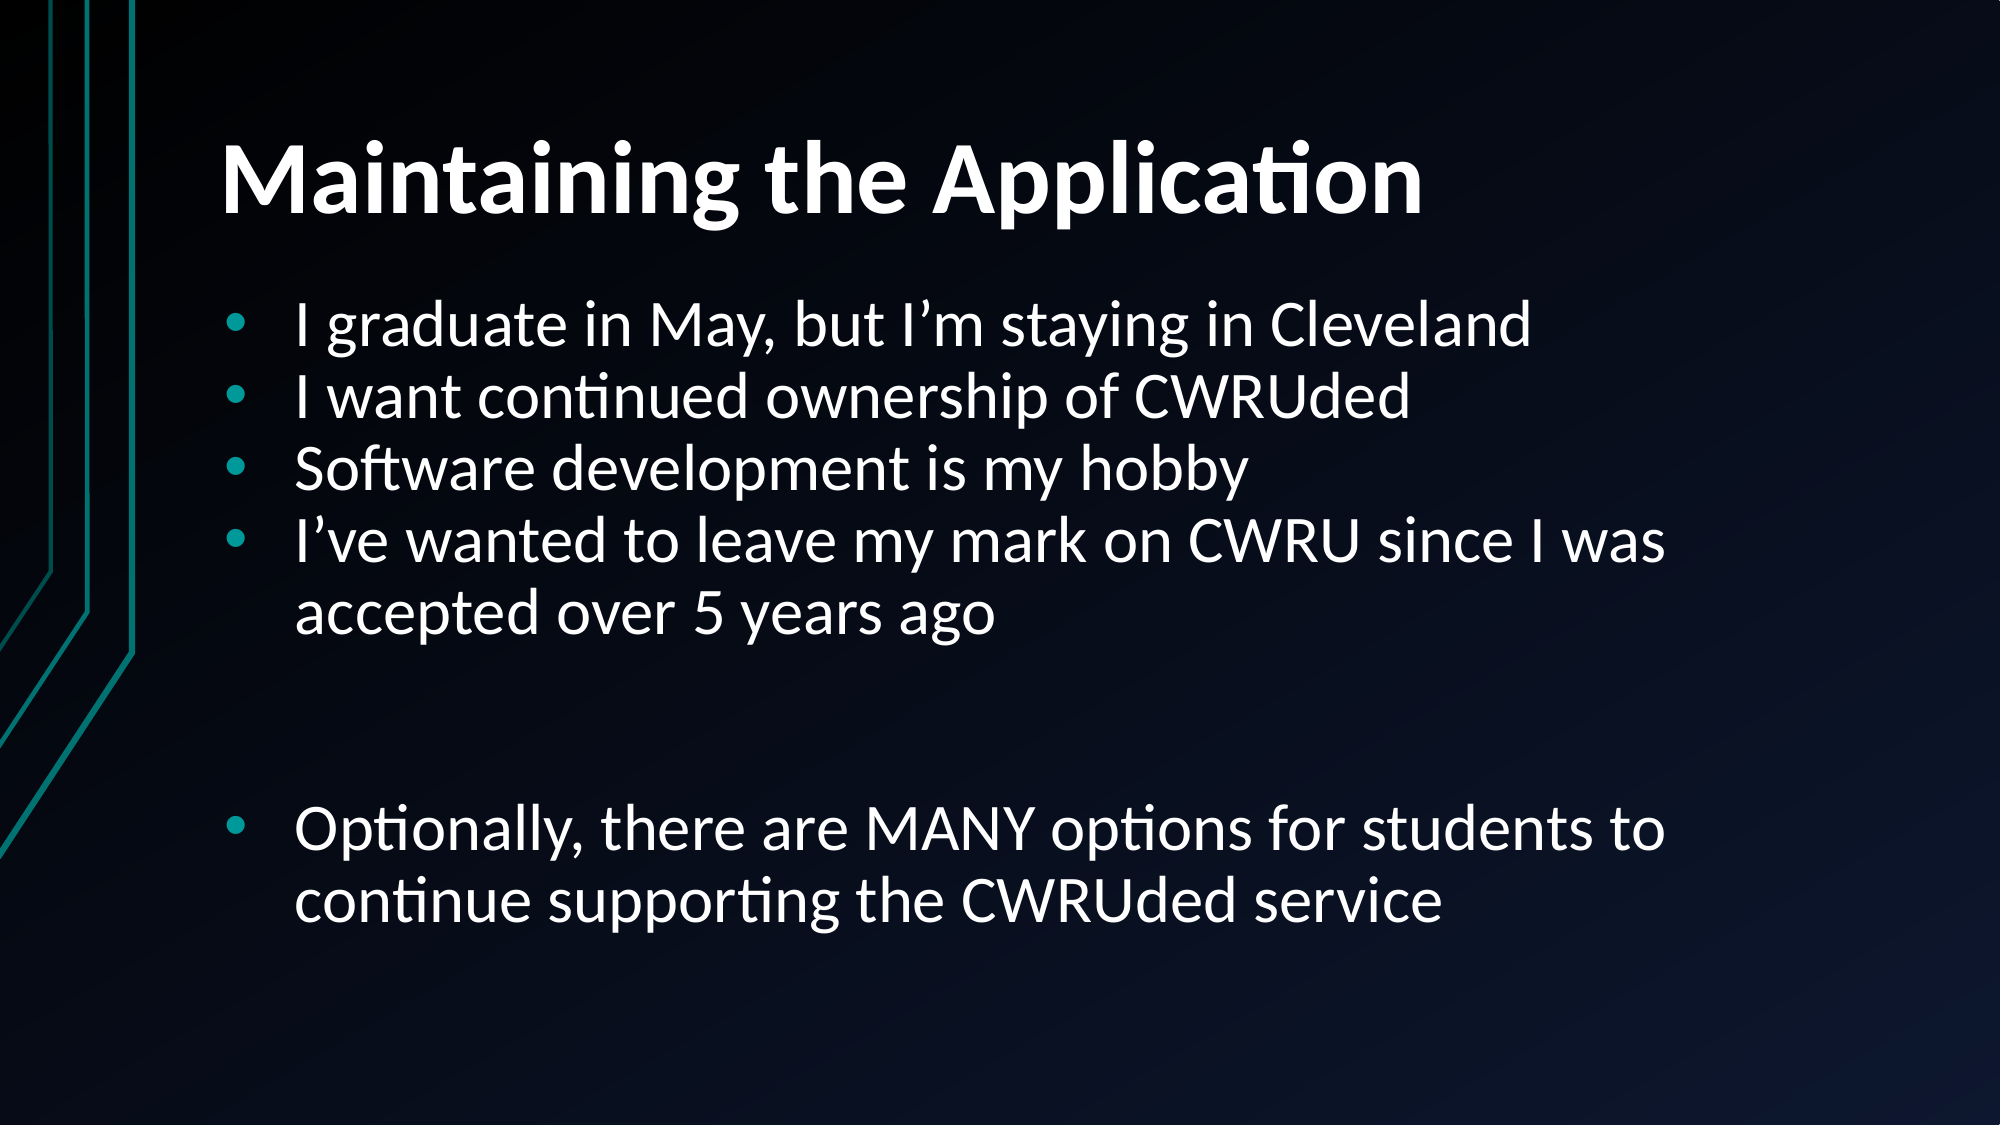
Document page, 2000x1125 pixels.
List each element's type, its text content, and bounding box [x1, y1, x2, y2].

title Maintaining the Application [199, 45, 1900, 246]
list I graduate in May, but I’m staying in Cleveland I want continued ownership of CWRUded Software development is my hobby I’ve wanted to leave my mark on CWRU since I was accepted over 5 years ago Optionally, there are MANY options for students to continue supporting the CWRUded service [199, 279, 1900, 1012]
